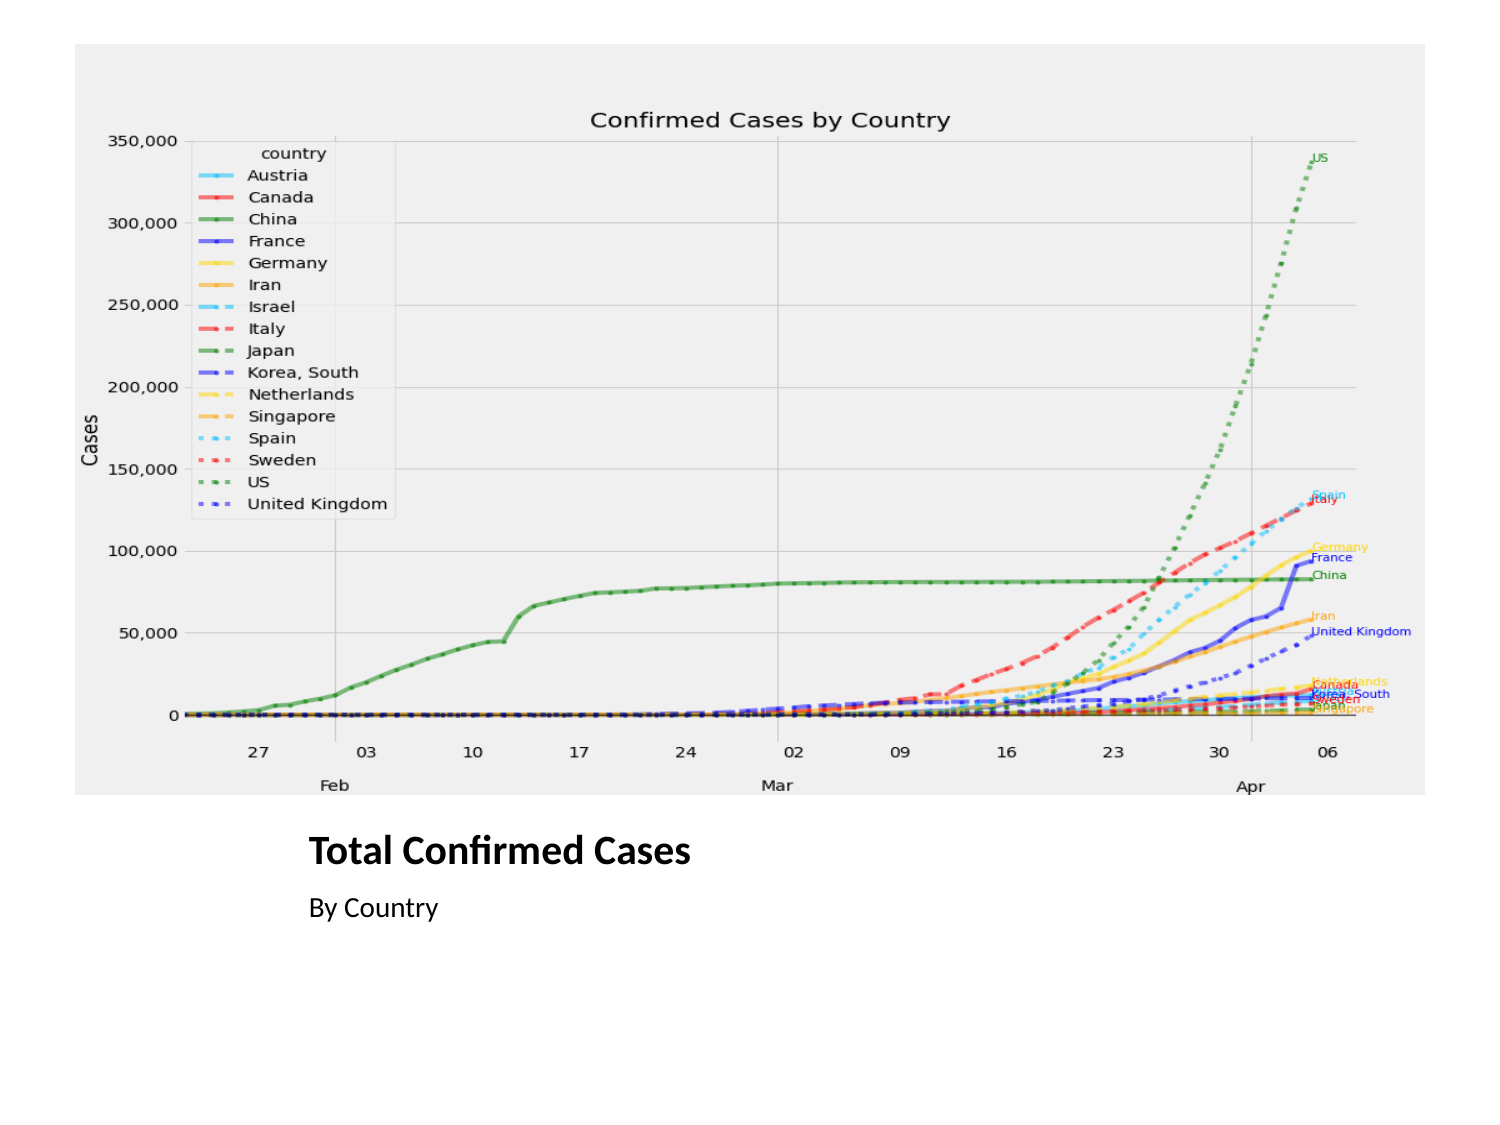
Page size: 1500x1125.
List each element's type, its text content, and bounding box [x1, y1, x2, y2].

picture [74, 44, 1426, 796]
title Total Confirmed Cases [294, 802, 1194, 880]
list By Country [294, 880, 1194, 1013]
